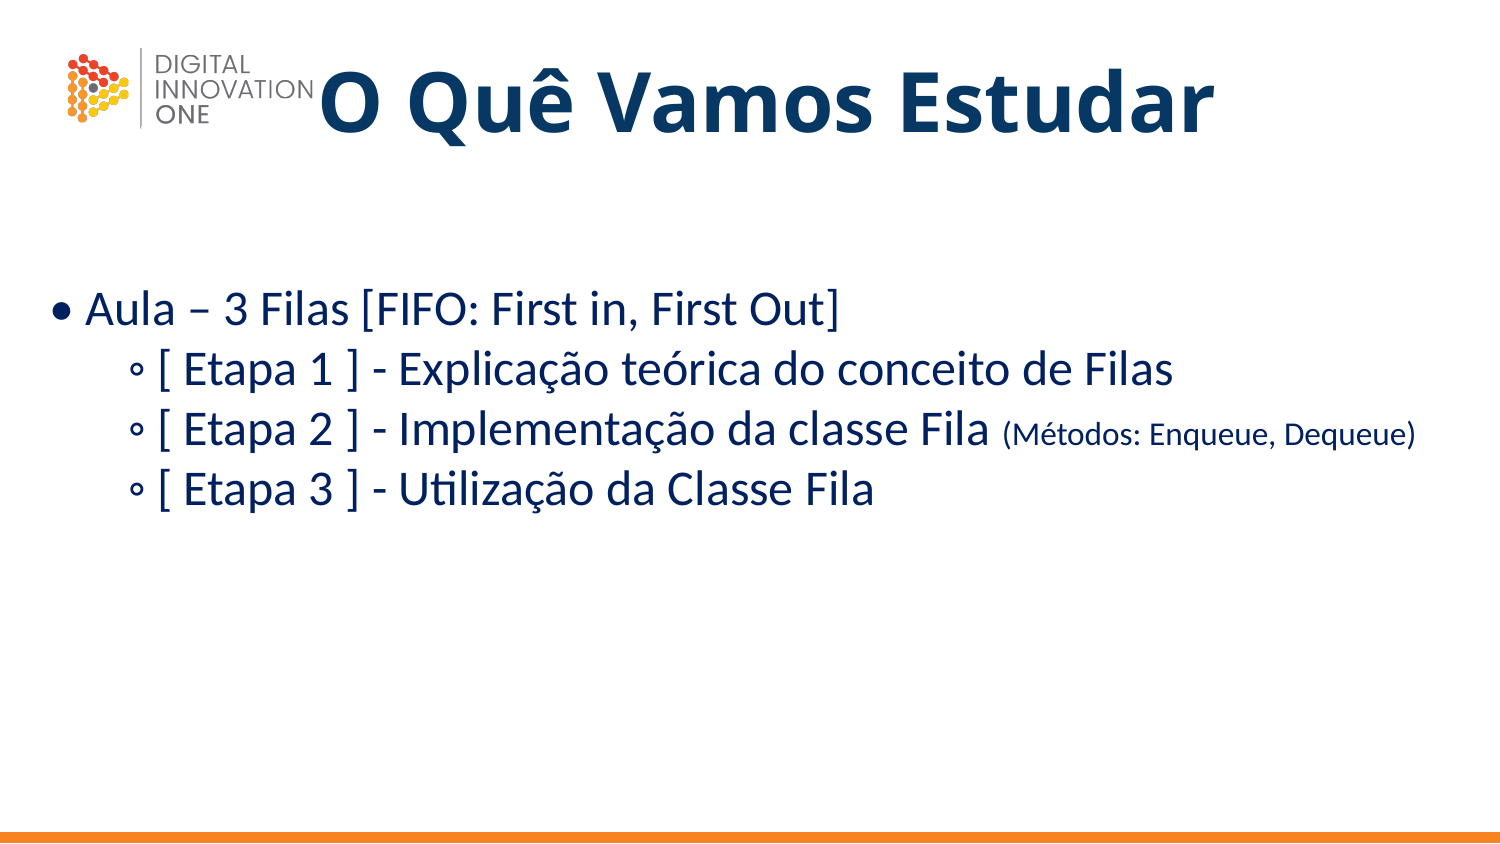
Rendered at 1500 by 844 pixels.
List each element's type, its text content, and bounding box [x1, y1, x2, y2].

text_box [0, 832, 1500, 843]
subtitle O Quê Vamos Estudar [199, 50, 1336, 148]
text_box • Aula – 3 Filas [FIFO: First in, First Out] ◦ [ Etapa 1 ] - Explicação teórica do conceito de Filas ◦ [ Etapa 2 ] - Implementação da classe Fila (Métodos: Enqueue, Dequeue) ◦ [ Etapa 3 ] - Utilização da Classe Fila [23, 268, 1500, 524]
picture [50, 39, 331, 138]
